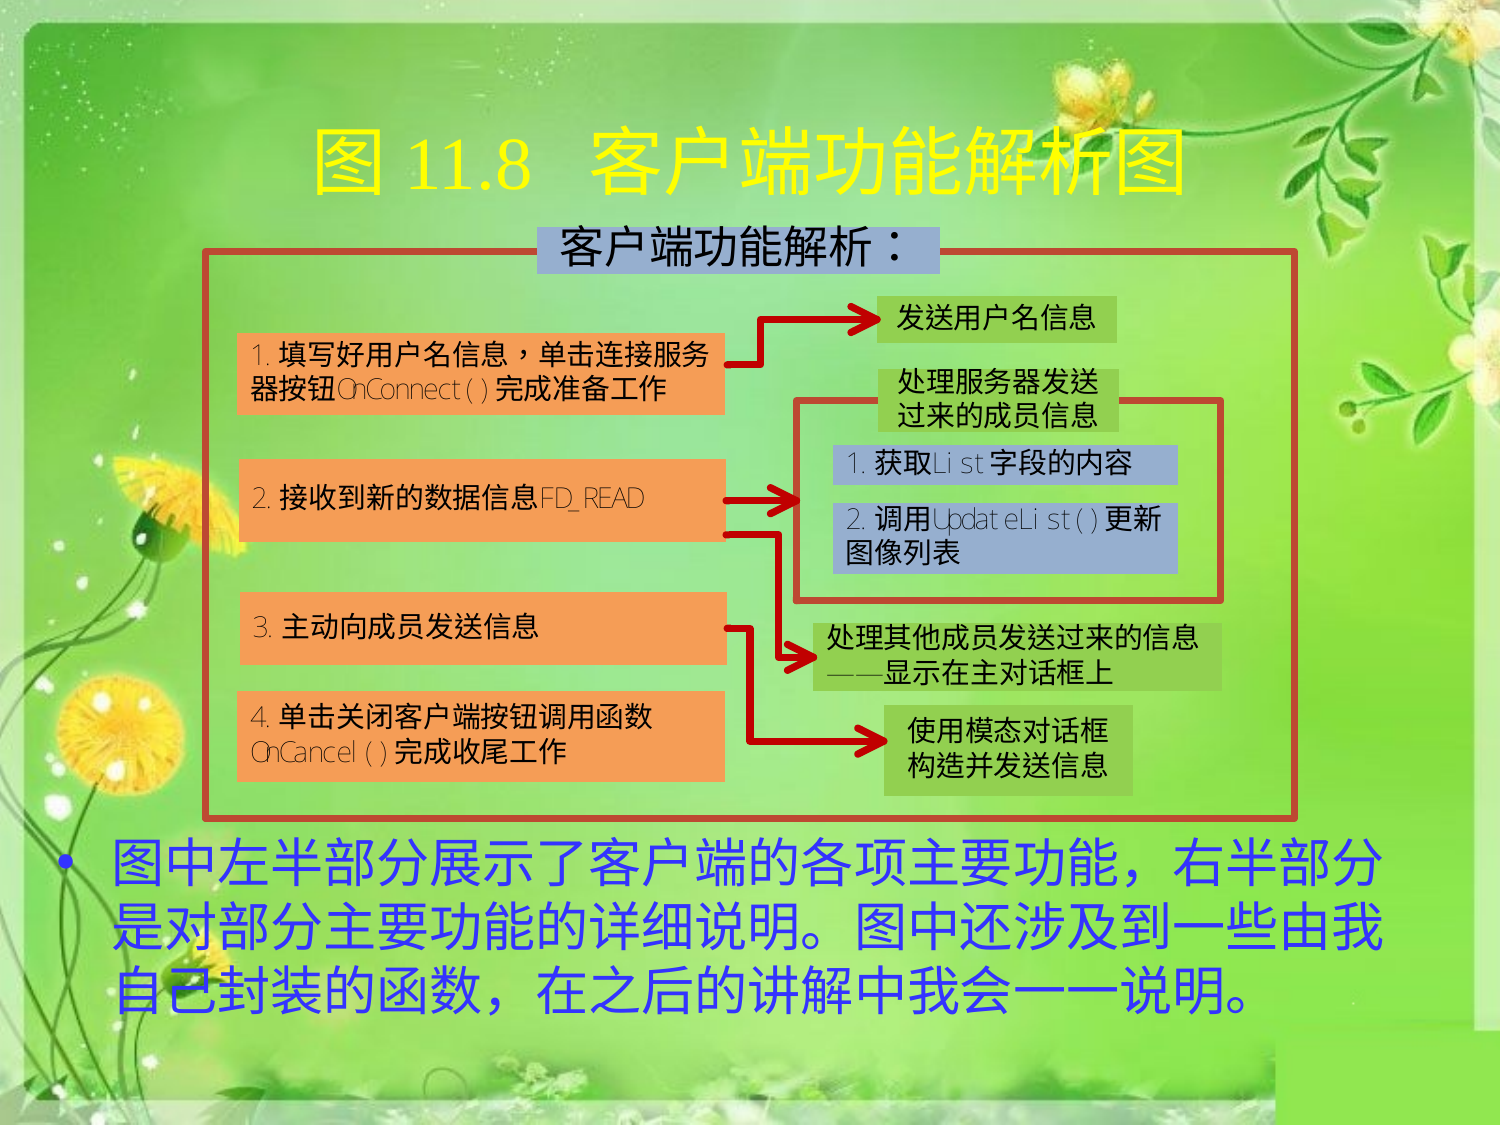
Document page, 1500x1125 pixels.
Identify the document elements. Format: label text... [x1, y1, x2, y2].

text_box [194, 219, 1306, 830]
list 图中左半部分展示了客户端的各项主要功能，右半部分是对部分主要功能的详细说明。图中还涉及到一些由我自己封装的函数，在之后的讲解中我会一一说明。 [41, 822, 1449, 1071]
picture [0, 1, 1500, 1125]
title 图11.8 客户端功能解析图 [29, 66, 1471, 254]
